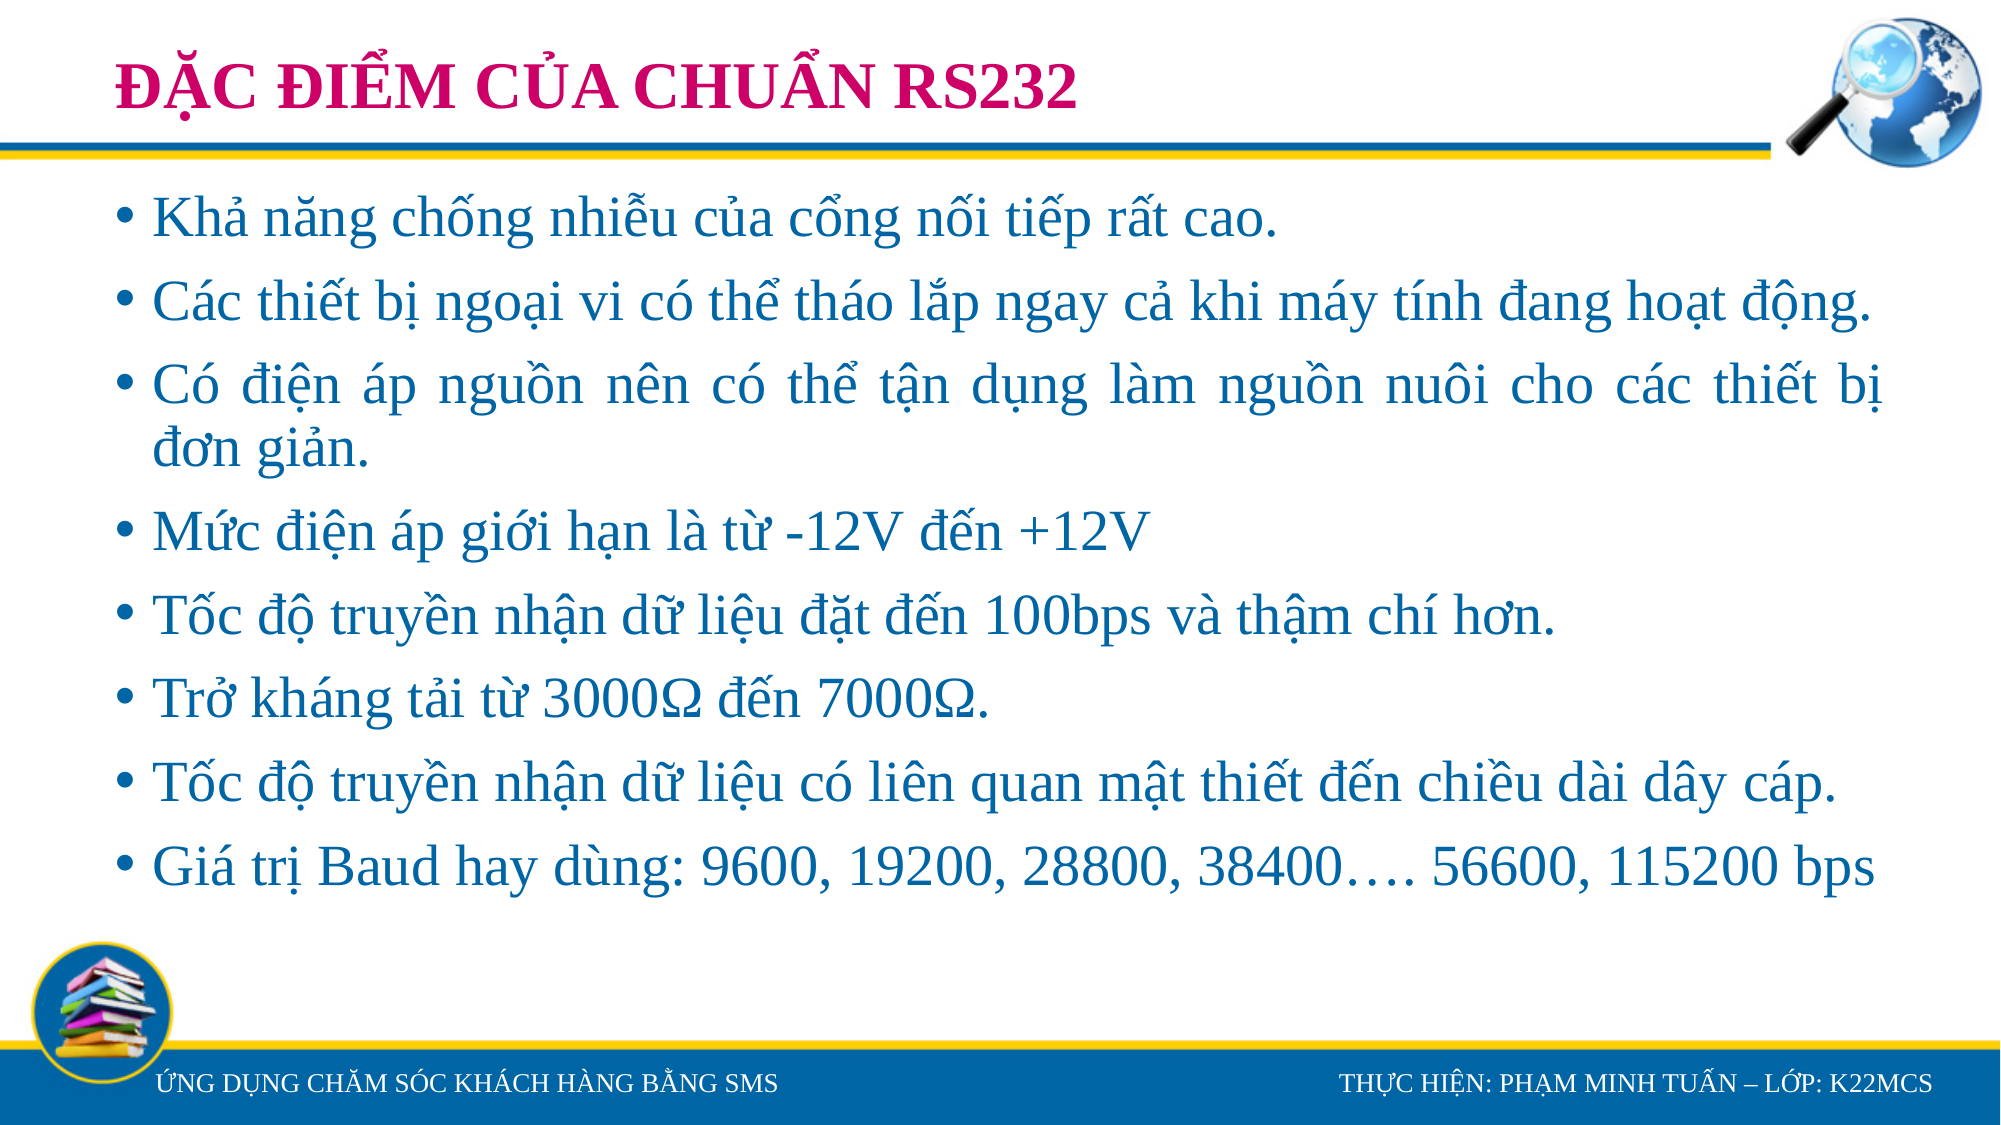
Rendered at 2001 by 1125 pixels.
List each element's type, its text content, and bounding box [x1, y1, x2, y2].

list Khả năng chống nhiễu của cổng nối tiếp rất cao. Các thiết bị ngoại vi có thể tháo lắp ngay cả khi máy tính đang hoạt động. Có điện áp nguồn nên có thể tận dụng làm nguồn nuôi cho các thiết bị đơn giản. Mức điện áp giới hạn là từ -12V đến +12V Tốc độ truyền nhận dữ liệu đặt đến 100bps và thậm chí hơn. Trở kháng tải từ 3000Ω đến 7000Ω. Tốc độ truyền nhận dữ liệu có liên quan mật thiết đến chiều dài dây cáp. Giá trị Baud hay dùng: 9600, 19200, 28800, 38400…. 56600, 115200 bps [99, 178, 1900, 1014]
title ĐẶC ĐIỂM CỦA CHUẨN RS232 [99, 32, 1768, 141]
picture [0, 0, 2001, 1125]
